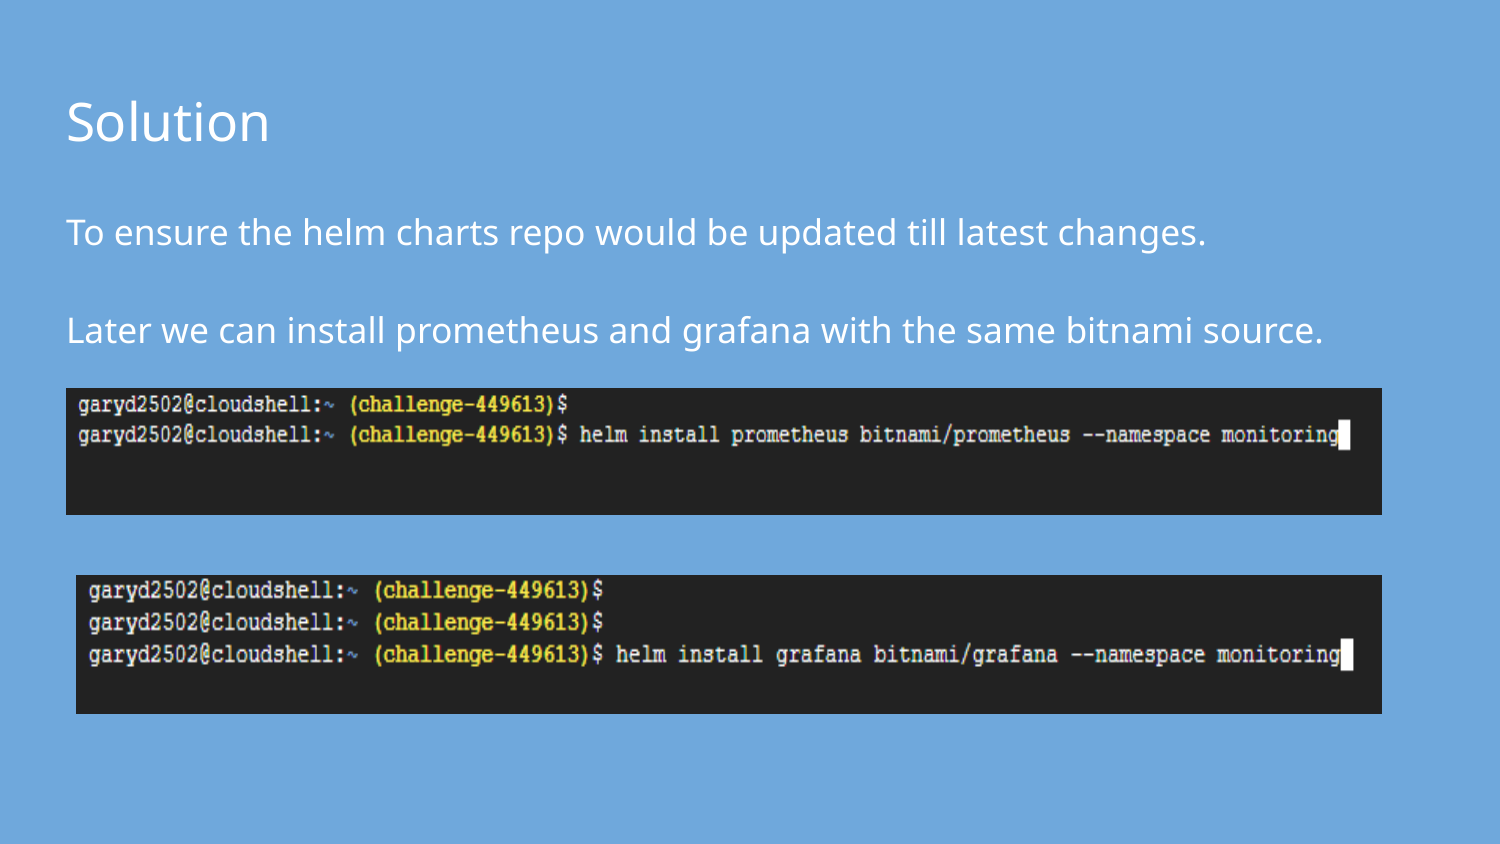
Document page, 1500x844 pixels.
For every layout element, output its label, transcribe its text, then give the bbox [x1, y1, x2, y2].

list To ensure the helm charts repo would be updated till latest changes. Later we can install prometheus and grafana with the same bitnami source. [51, 189, 1449, 750]
picture [66, 387, 1383, 515]
picture [76, 574, 1383, 715]
title Solution [51, 72, 1449, 167]
